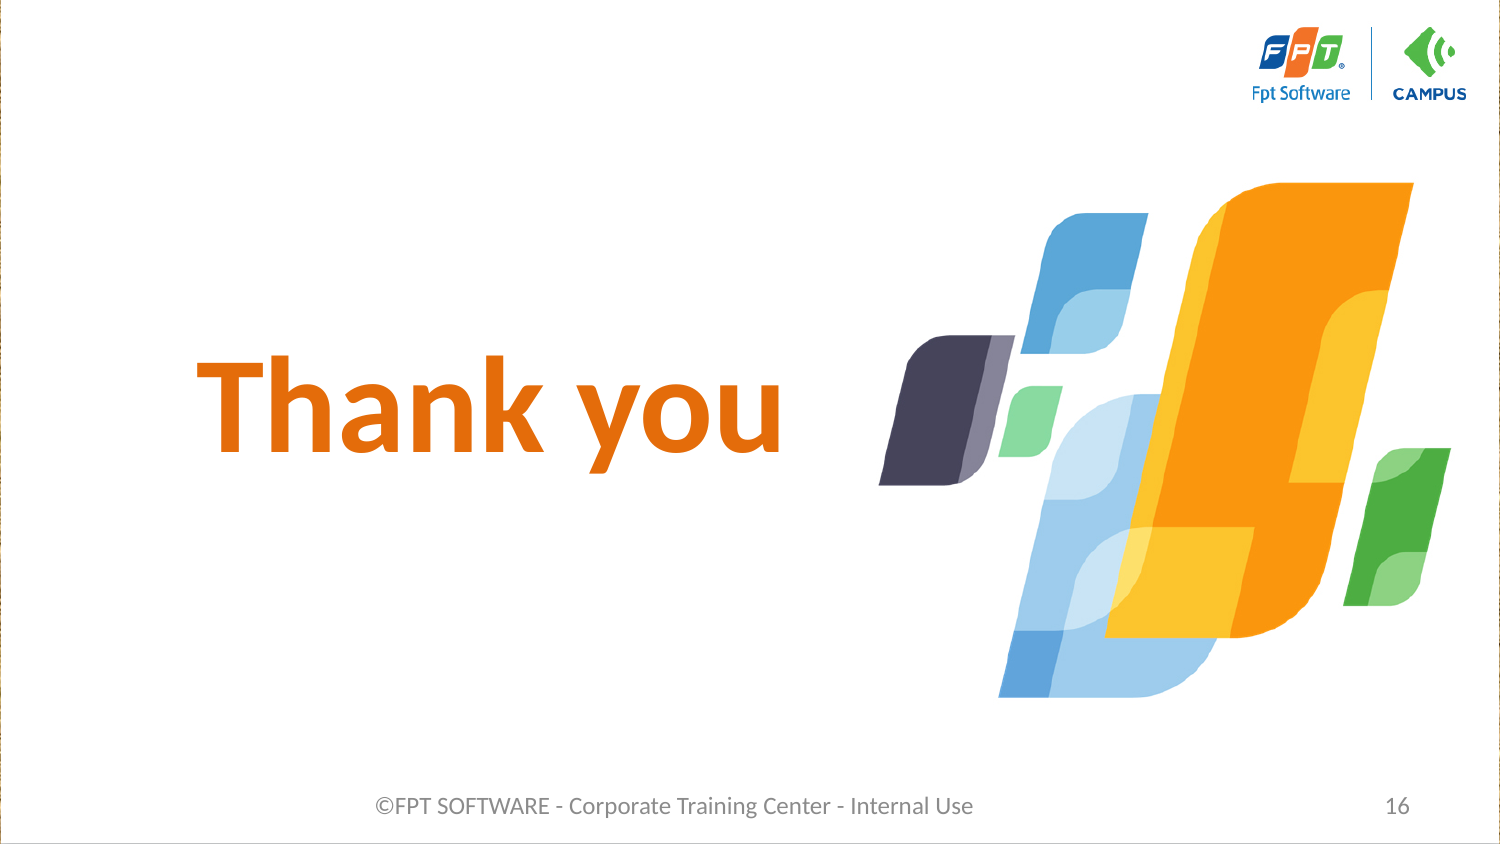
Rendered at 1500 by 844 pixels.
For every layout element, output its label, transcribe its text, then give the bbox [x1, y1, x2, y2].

slide_number 16 [1074, 782, 1425, 827]
picture [0, 0, 1500, 844]
title Thank you [72, 341, 912, 453]
footer ©FPT SOFTWARE - Corporate Training Center - Internal Use [306, 782, 1043, 827]
